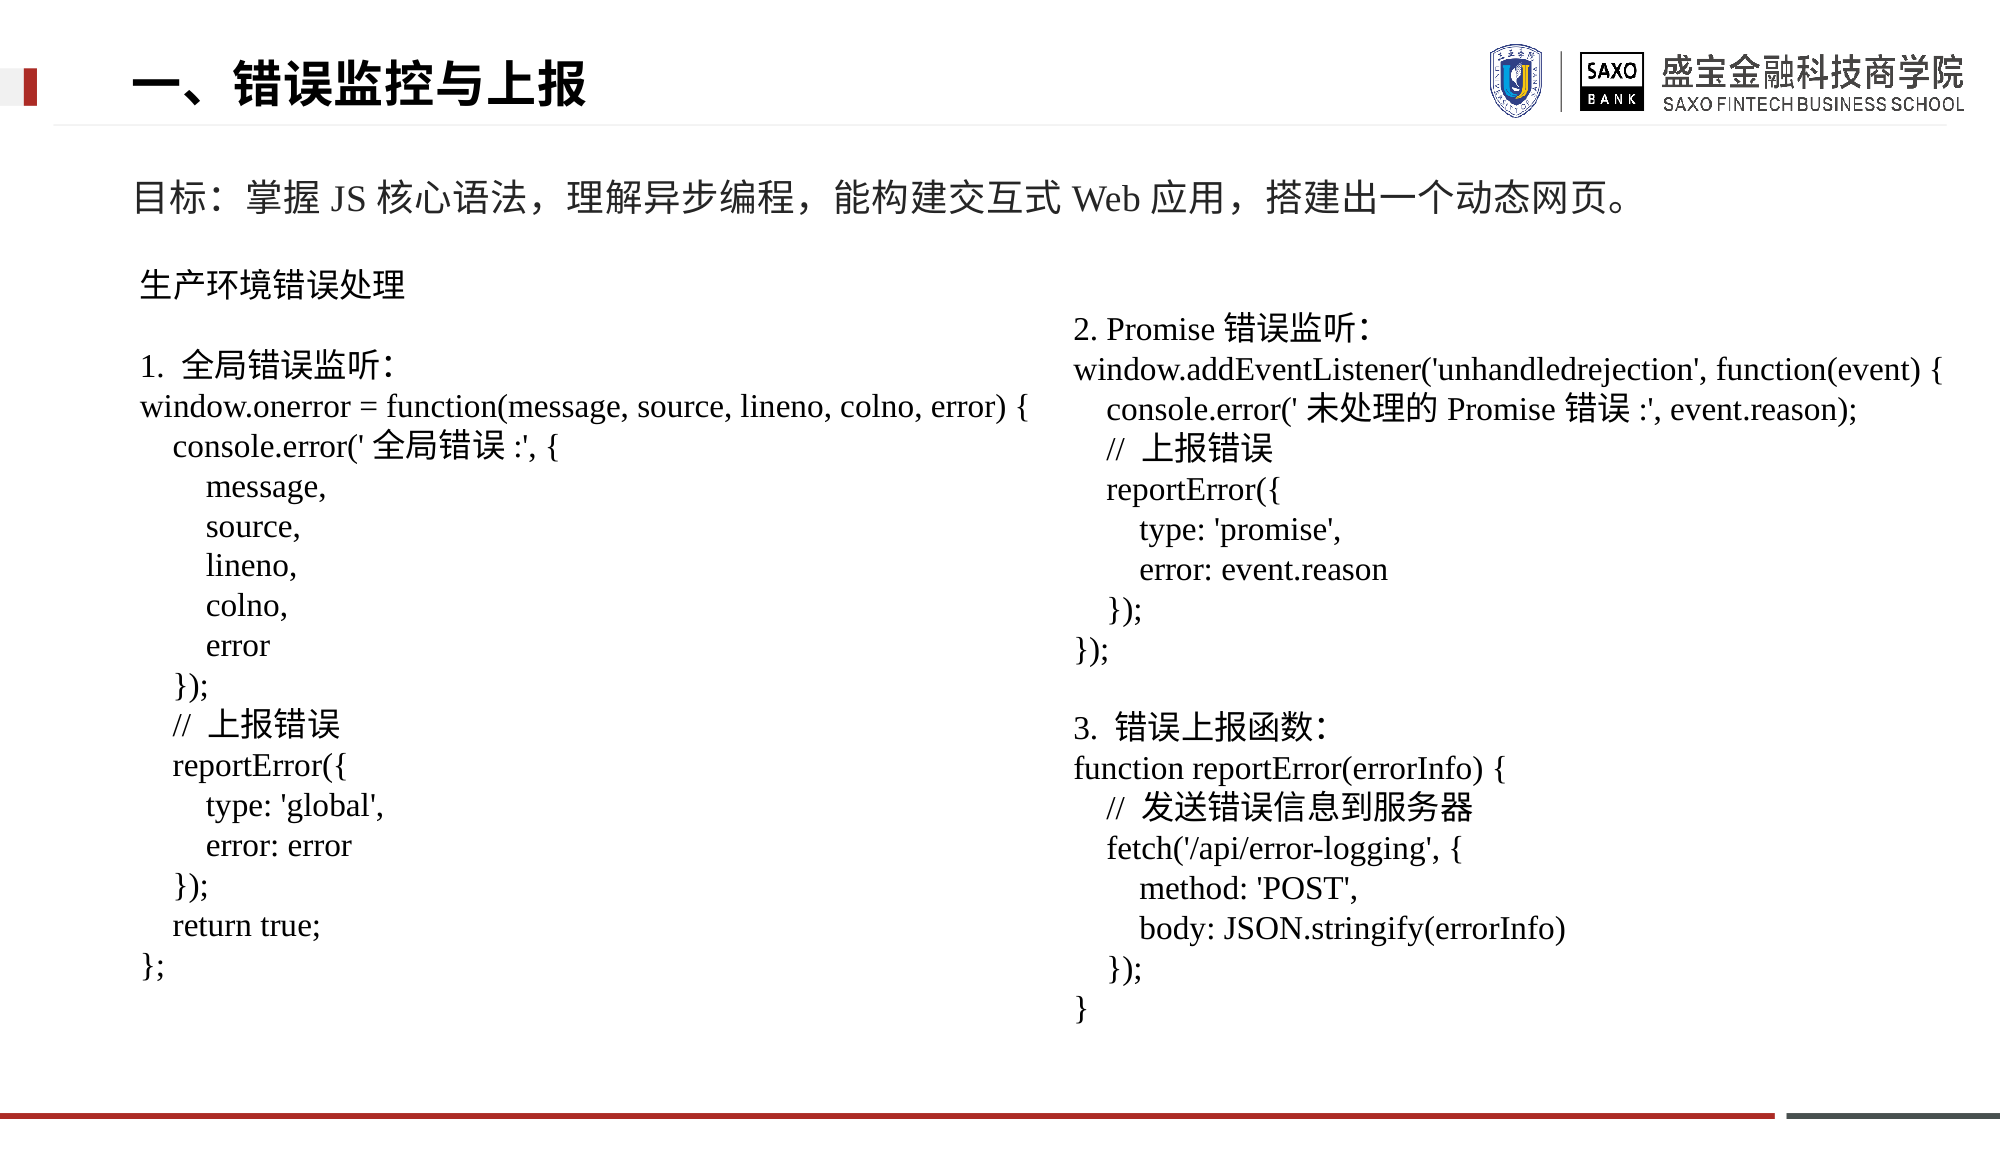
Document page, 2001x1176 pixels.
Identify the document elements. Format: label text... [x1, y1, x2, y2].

picture [1786, 1112, 2000, 1119]
text_box 目标：掌握JS核心语法，理解异步编程，能构建交互式Web应用，搭建出一个动态网页。 [131, 167, 1762, 220]
picture [0, 1112, 1775, 1119]
text_box 生产环境错误处理 1. 全局错误监听： window.onerror = function(message, source, lineno, colno, error) { console.error('全局错误:', { message, source, lineno, colno, error }); // 上报错误 reportError({ type: 'global', error: error }); return true; }; [124, 256, 1059, 991]
picture [1489, 43, 1964, 118]
picture [0, 68, 37, 106]
text_box 2. Promise错误监听： window.addEventListener('unhandledrejection', function(event) { console.error('未处理的Promise错误:', event.reason); // 上报错误 reportError({ type: 'promise', error: event.reason }); }); 3. 错误上报函数： function reportError(errorInfo) { // 发送错误信息到服务器 fetch('/api/error-logging', { method: 'POST', body: JSON.stringify(errorInfo) }); } [1058, 299, 2000, 1034]
text_box 一、错误监控与上报 [131, 44, 820, 113]
